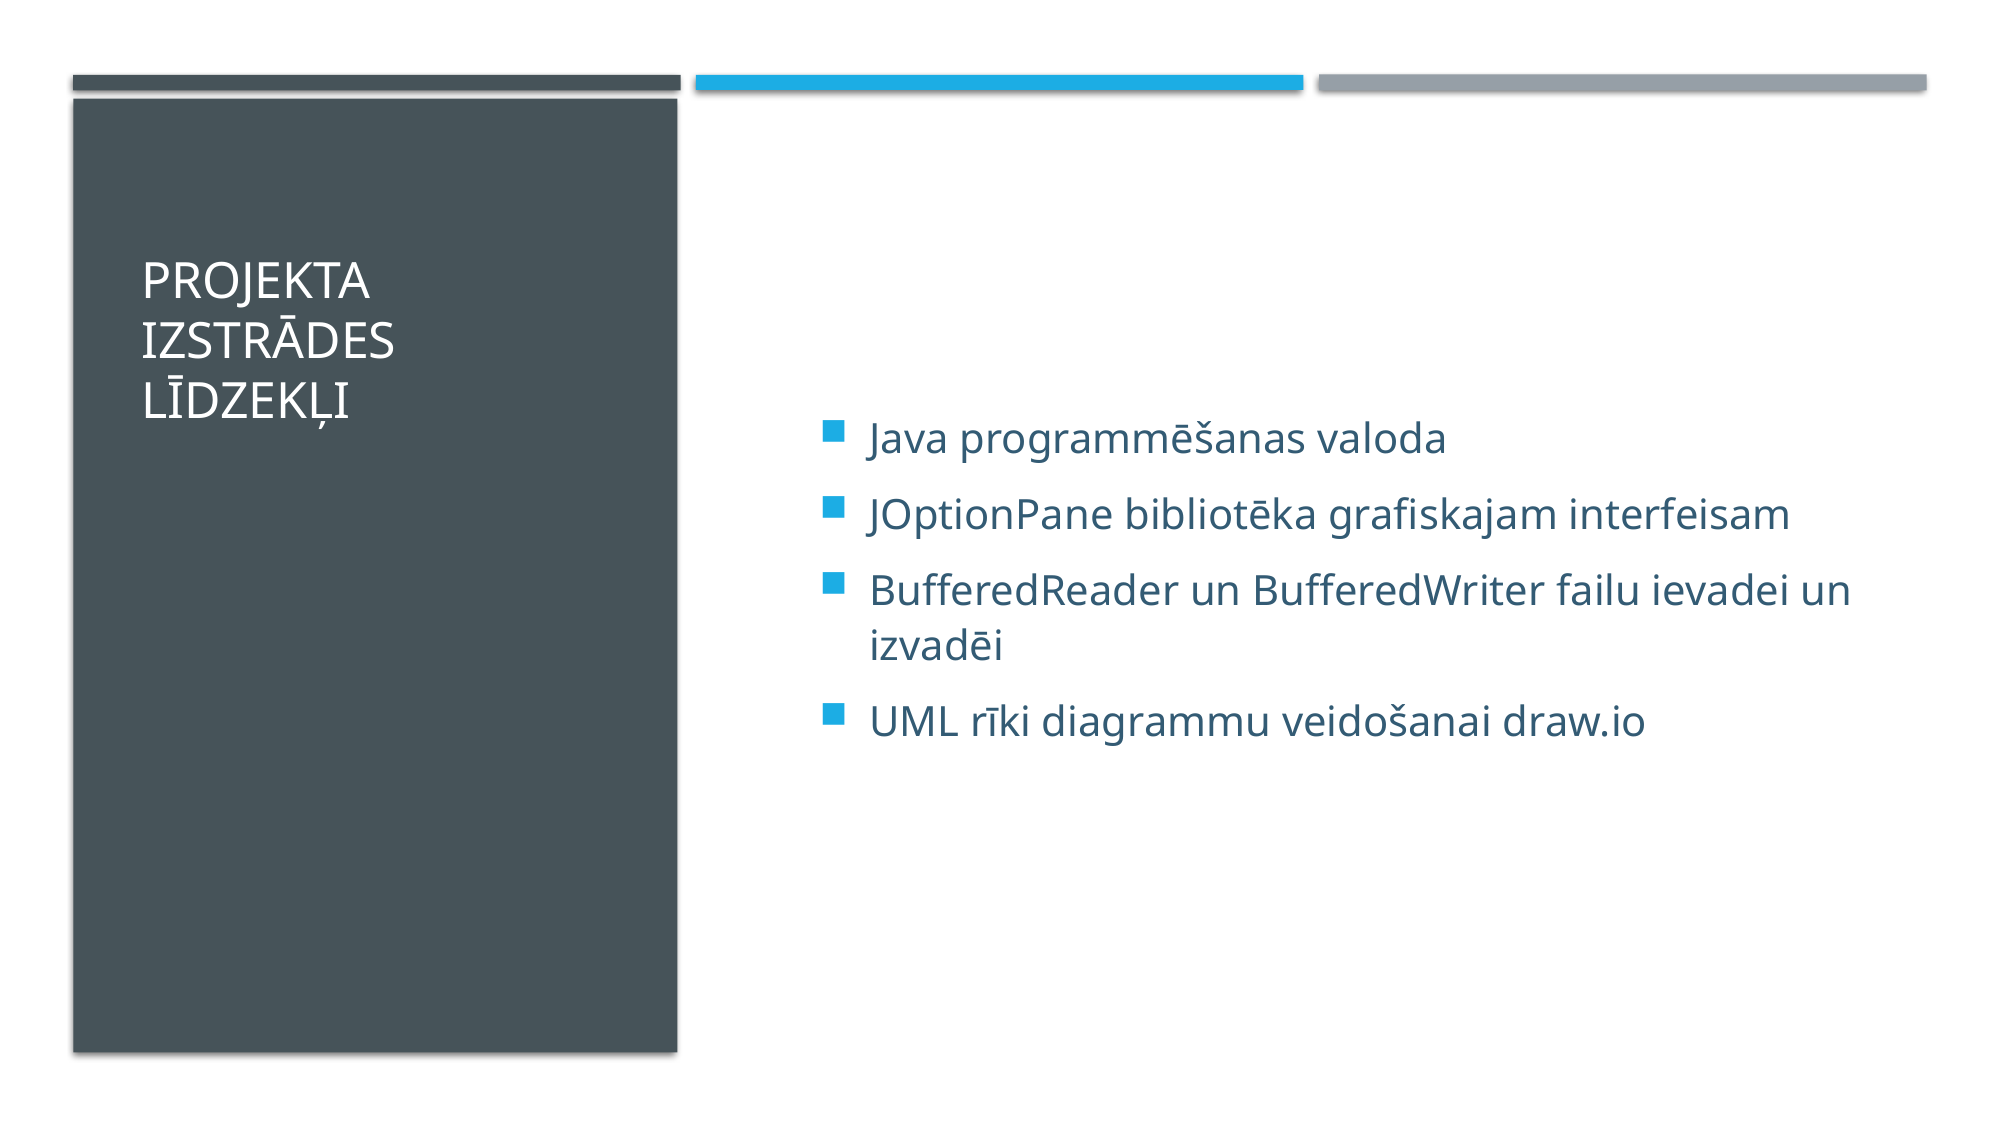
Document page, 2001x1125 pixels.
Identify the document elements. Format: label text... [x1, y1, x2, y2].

title Projekta izstrādes līdzekļi [125, 153, 624, 436]
list Java programmēšanas valoda JOptionPane bibliotēka grafiskajam interfeisam BufferedReader un BufferedWriter failu ievadei un izvadēi UML rīki diagrammu veidošanai draw.io [803, 193, 1895, 958]
